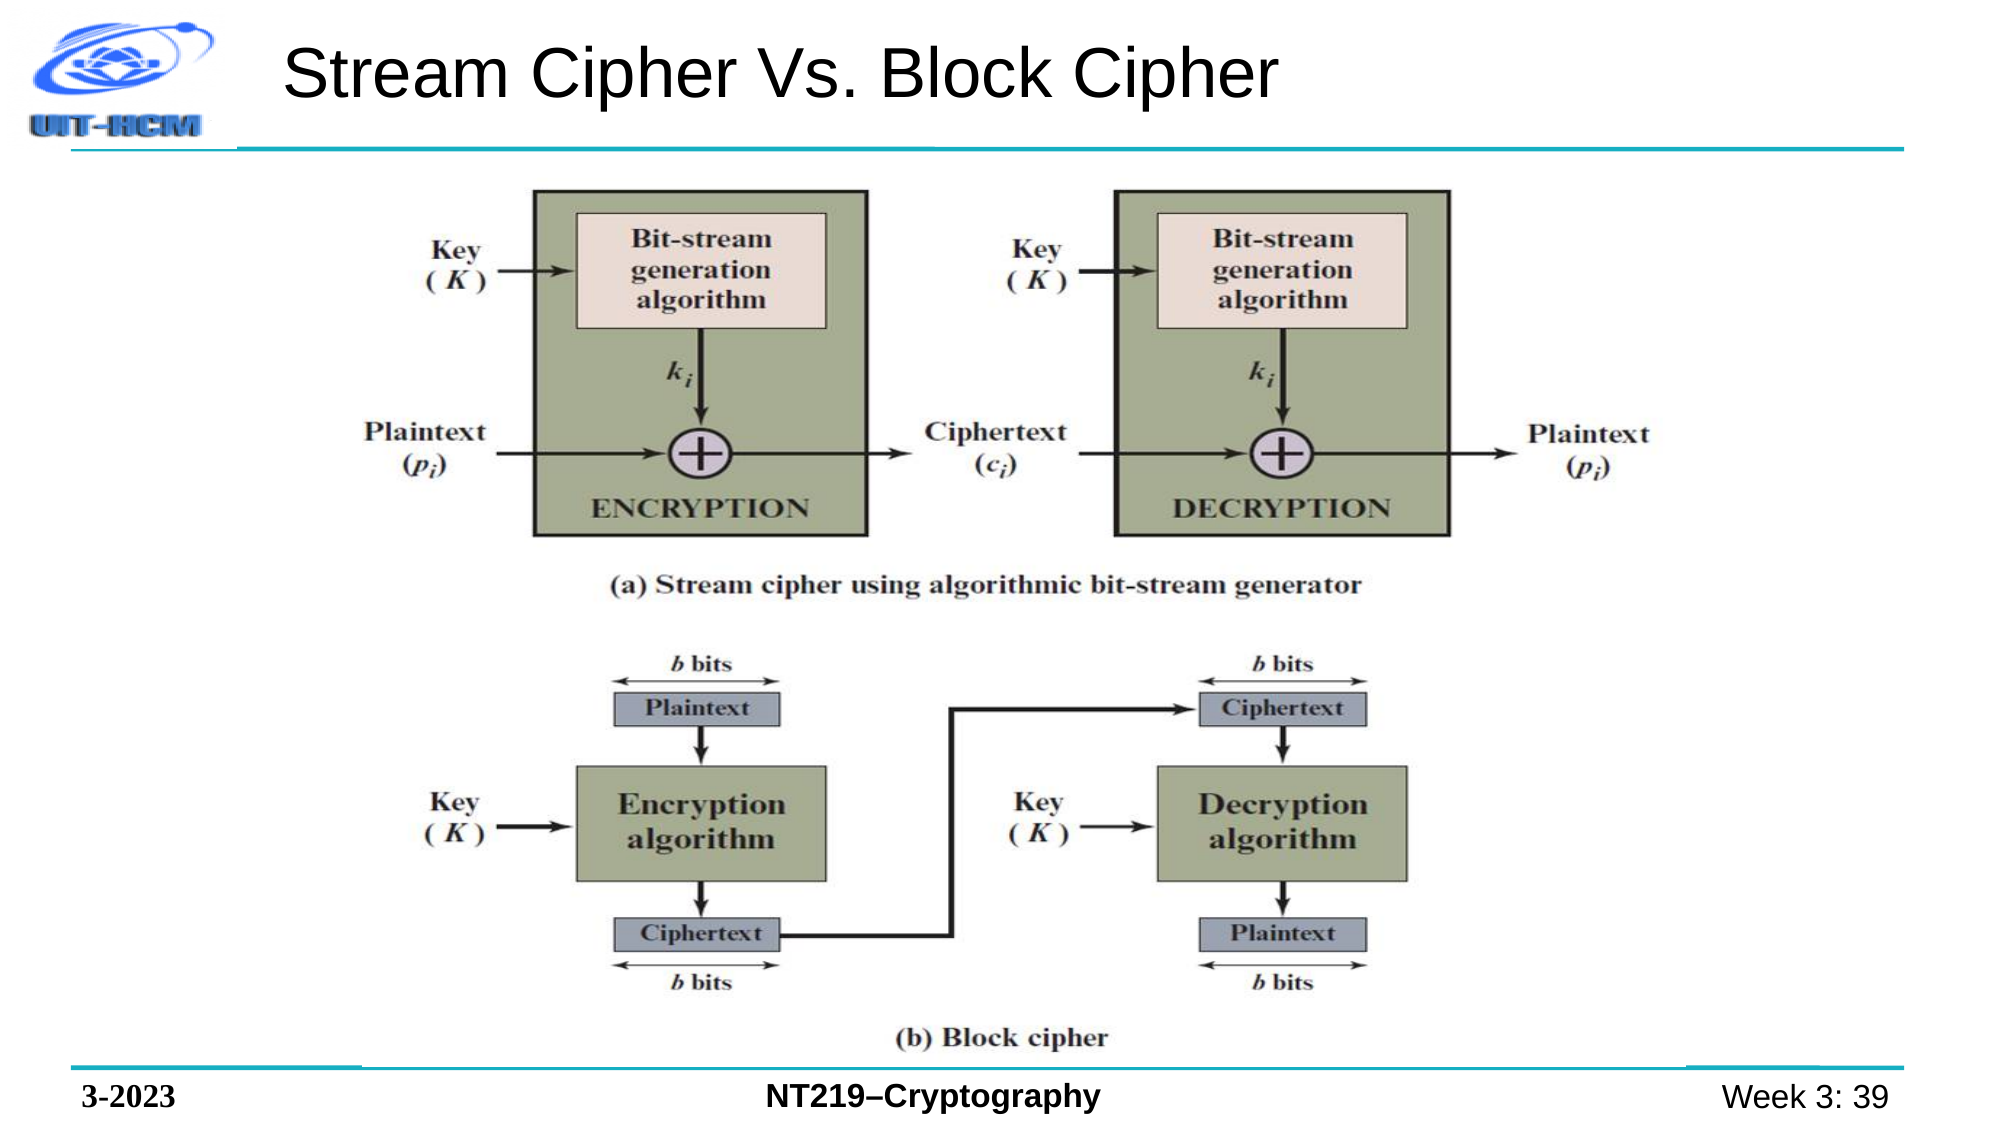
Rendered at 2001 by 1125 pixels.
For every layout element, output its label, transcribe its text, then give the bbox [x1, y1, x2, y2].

title Stream Cipher Vs. Block Cipher [267, 0, 1554, 172]
picture [7, 8, 237, 149]
picture [361, 160, 1686, 1067]
